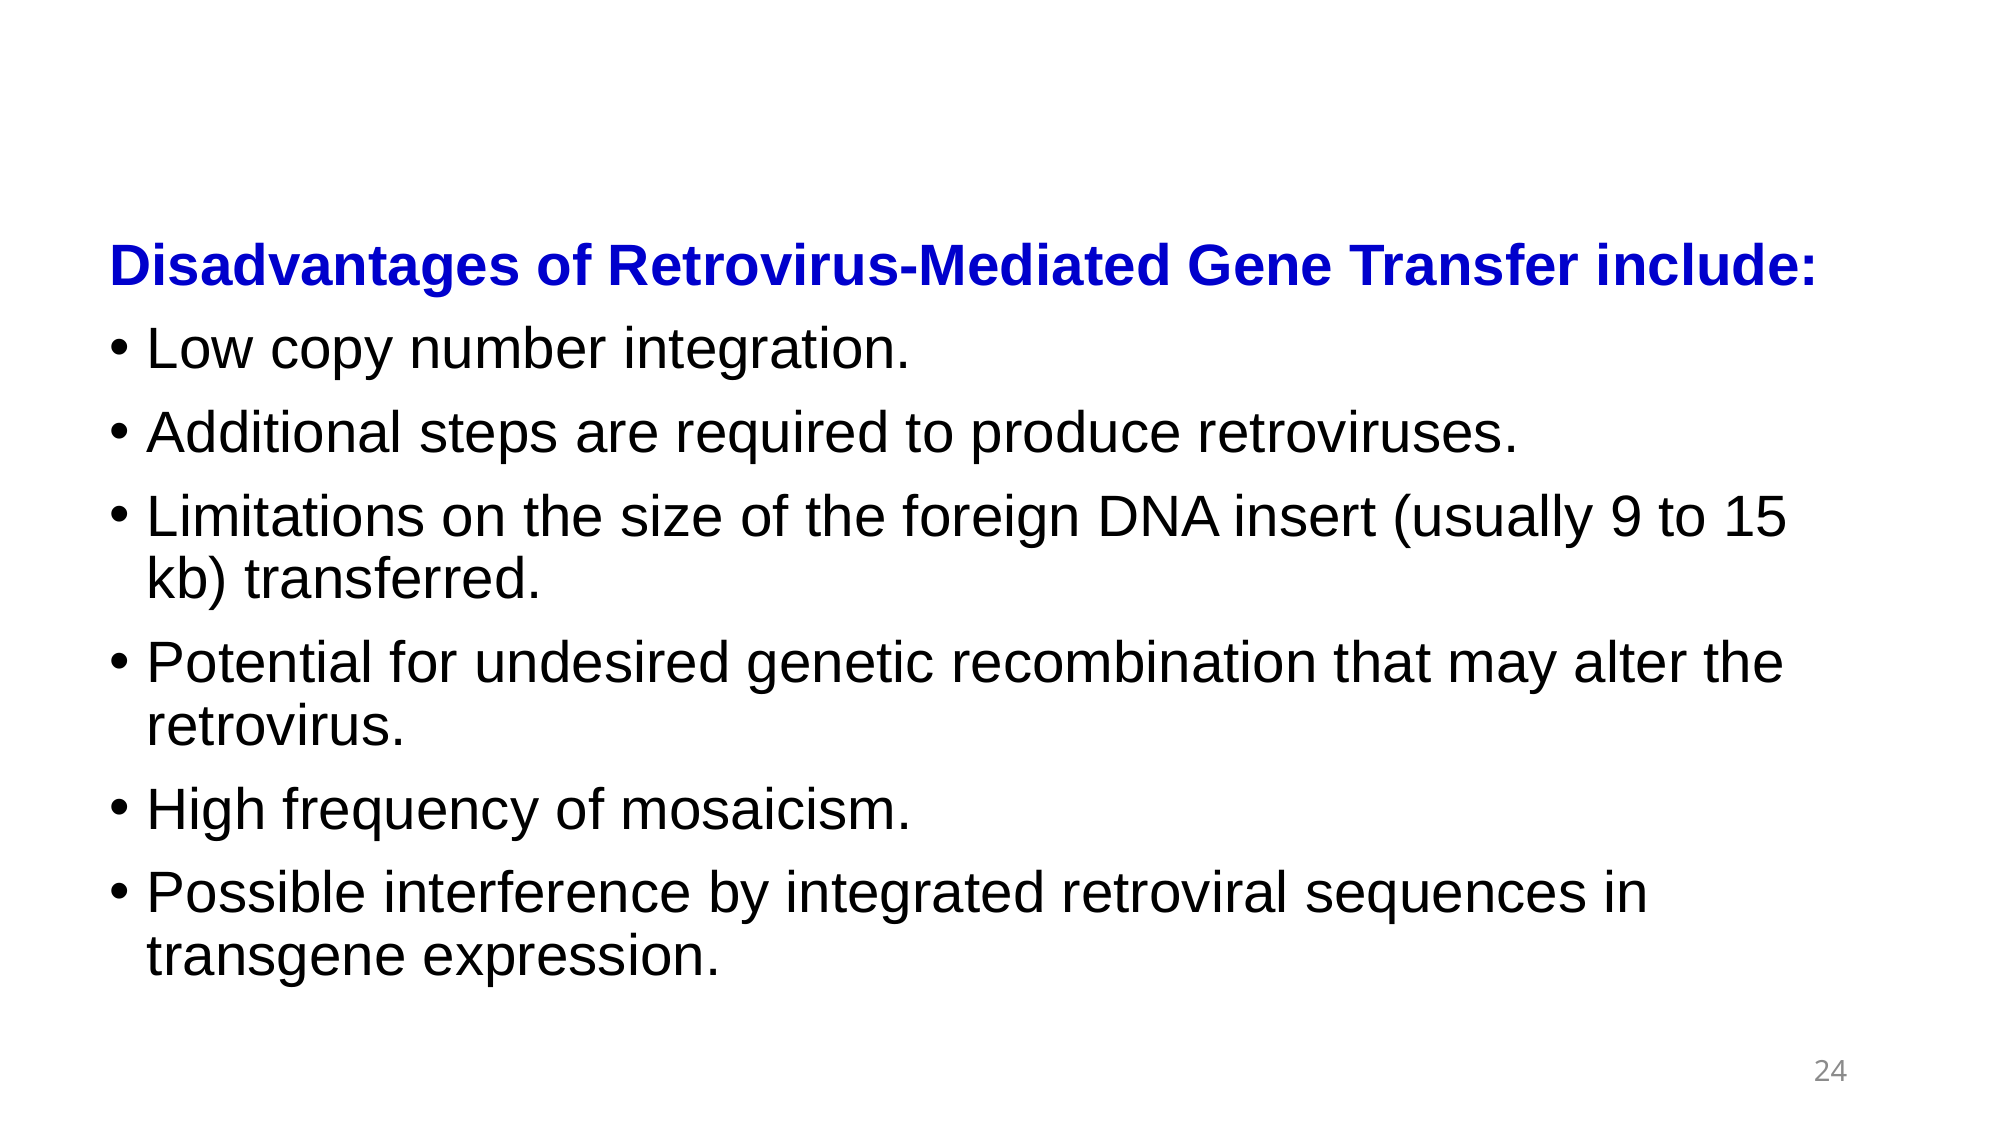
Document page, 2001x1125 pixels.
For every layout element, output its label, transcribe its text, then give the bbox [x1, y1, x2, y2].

slide_number 24 [1412, 1042, 1863, 1103]
list Disadvantages of Retrovirus-Mediated Gene Transfer include: Low copy number integration. Additional steps are required to produce retroviruses. Limitations on the size of the foreign DNA insert (usually 9 to 15 kb) transferred. Potential for undesired genetic recombination that may alter the retrovirus. High frequency of mosaicism. Possible interference by integrated retroviral sequences in transgene expression. [94, 227, 1890, 1073]
